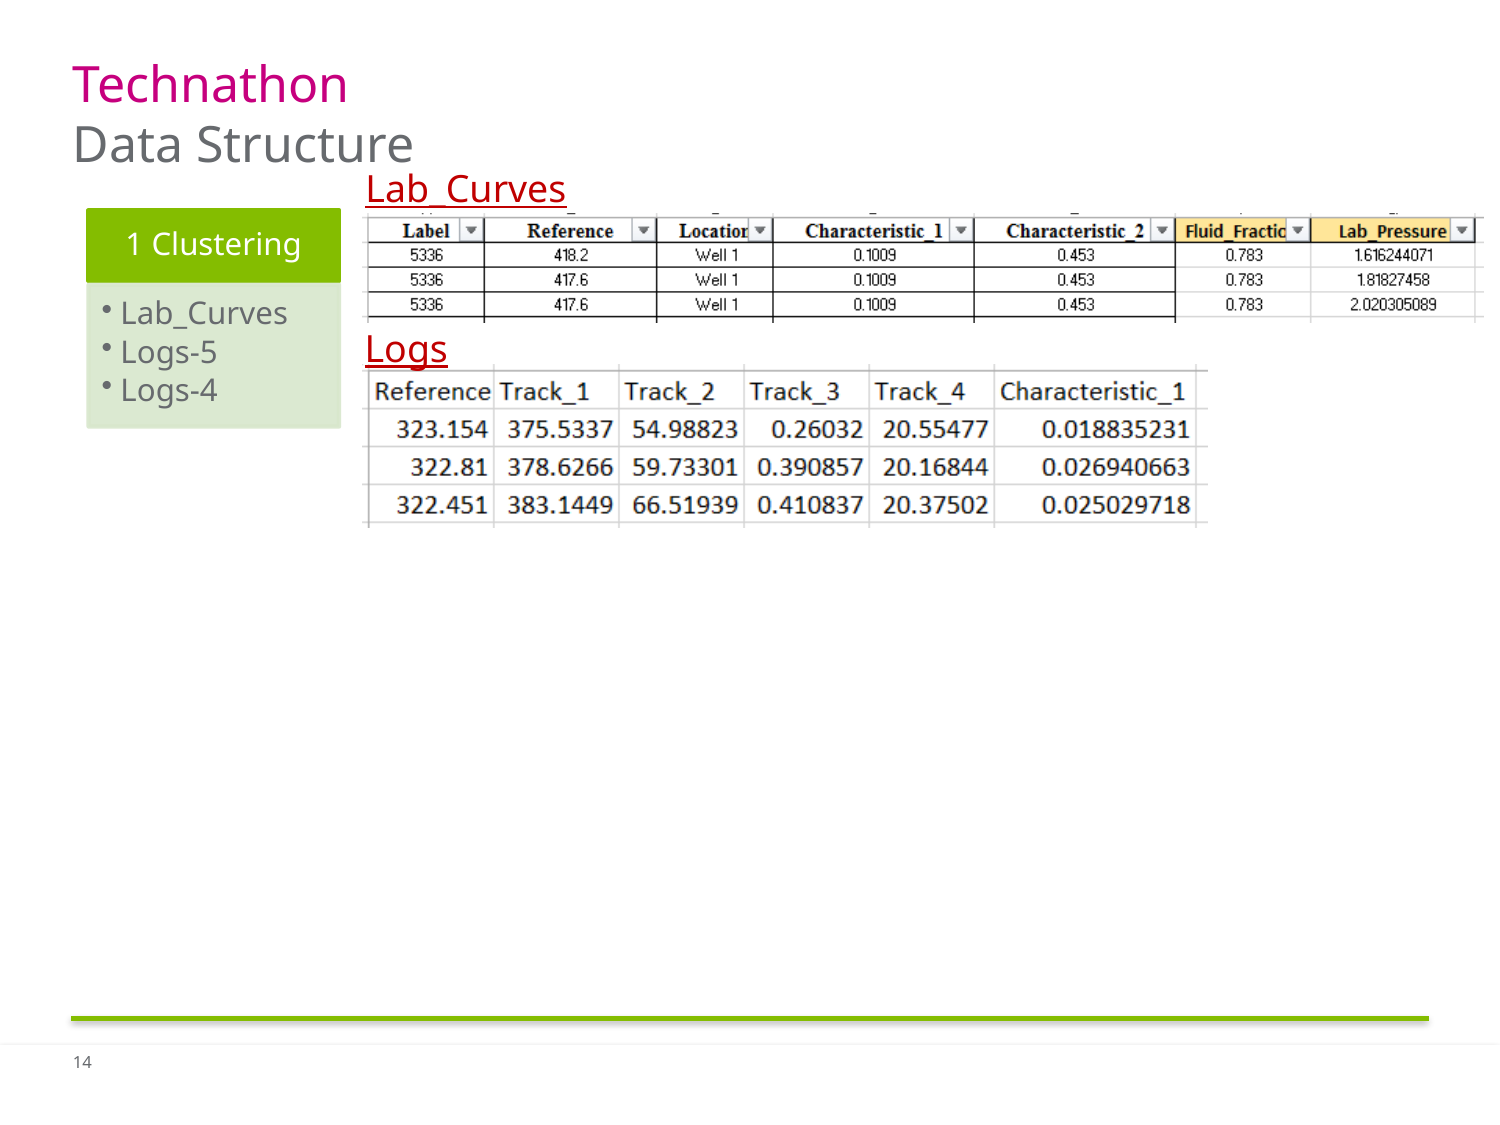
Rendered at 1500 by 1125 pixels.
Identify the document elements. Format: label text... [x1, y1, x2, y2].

text_box Logs [349, 317, 463, 378]
picture [362, 212, 1484, 323]
picture [362, 364, 1209, 528]
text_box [88, 210, 340, 431]
text_box Lab_Curves [350, 157, 582, 218]
title Technathon Data Structure [72, 45, 1429, 181]
